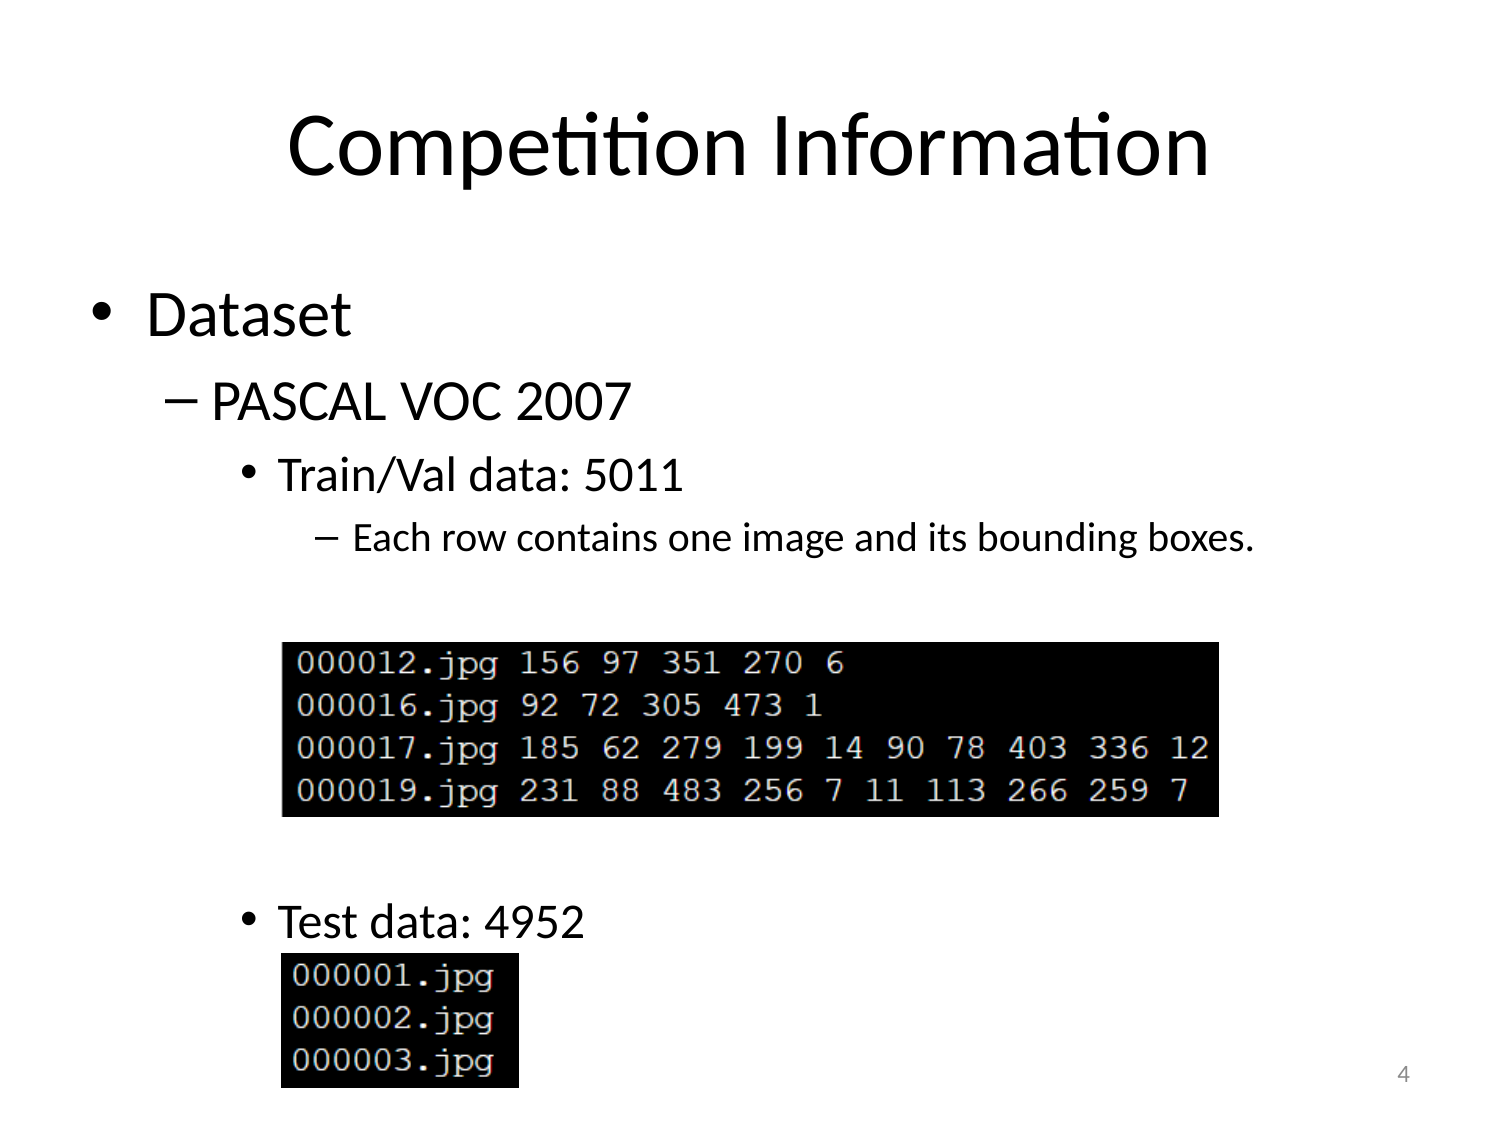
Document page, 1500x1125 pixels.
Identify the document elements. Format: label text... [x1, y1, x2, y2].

title Competition Information [75, 45, 1425, 233]
picture [280, 952, 519, 1088]
slide_number 4 [1074, 1042, 1425, 1103]
picture [281, 642, 1219, 817]
